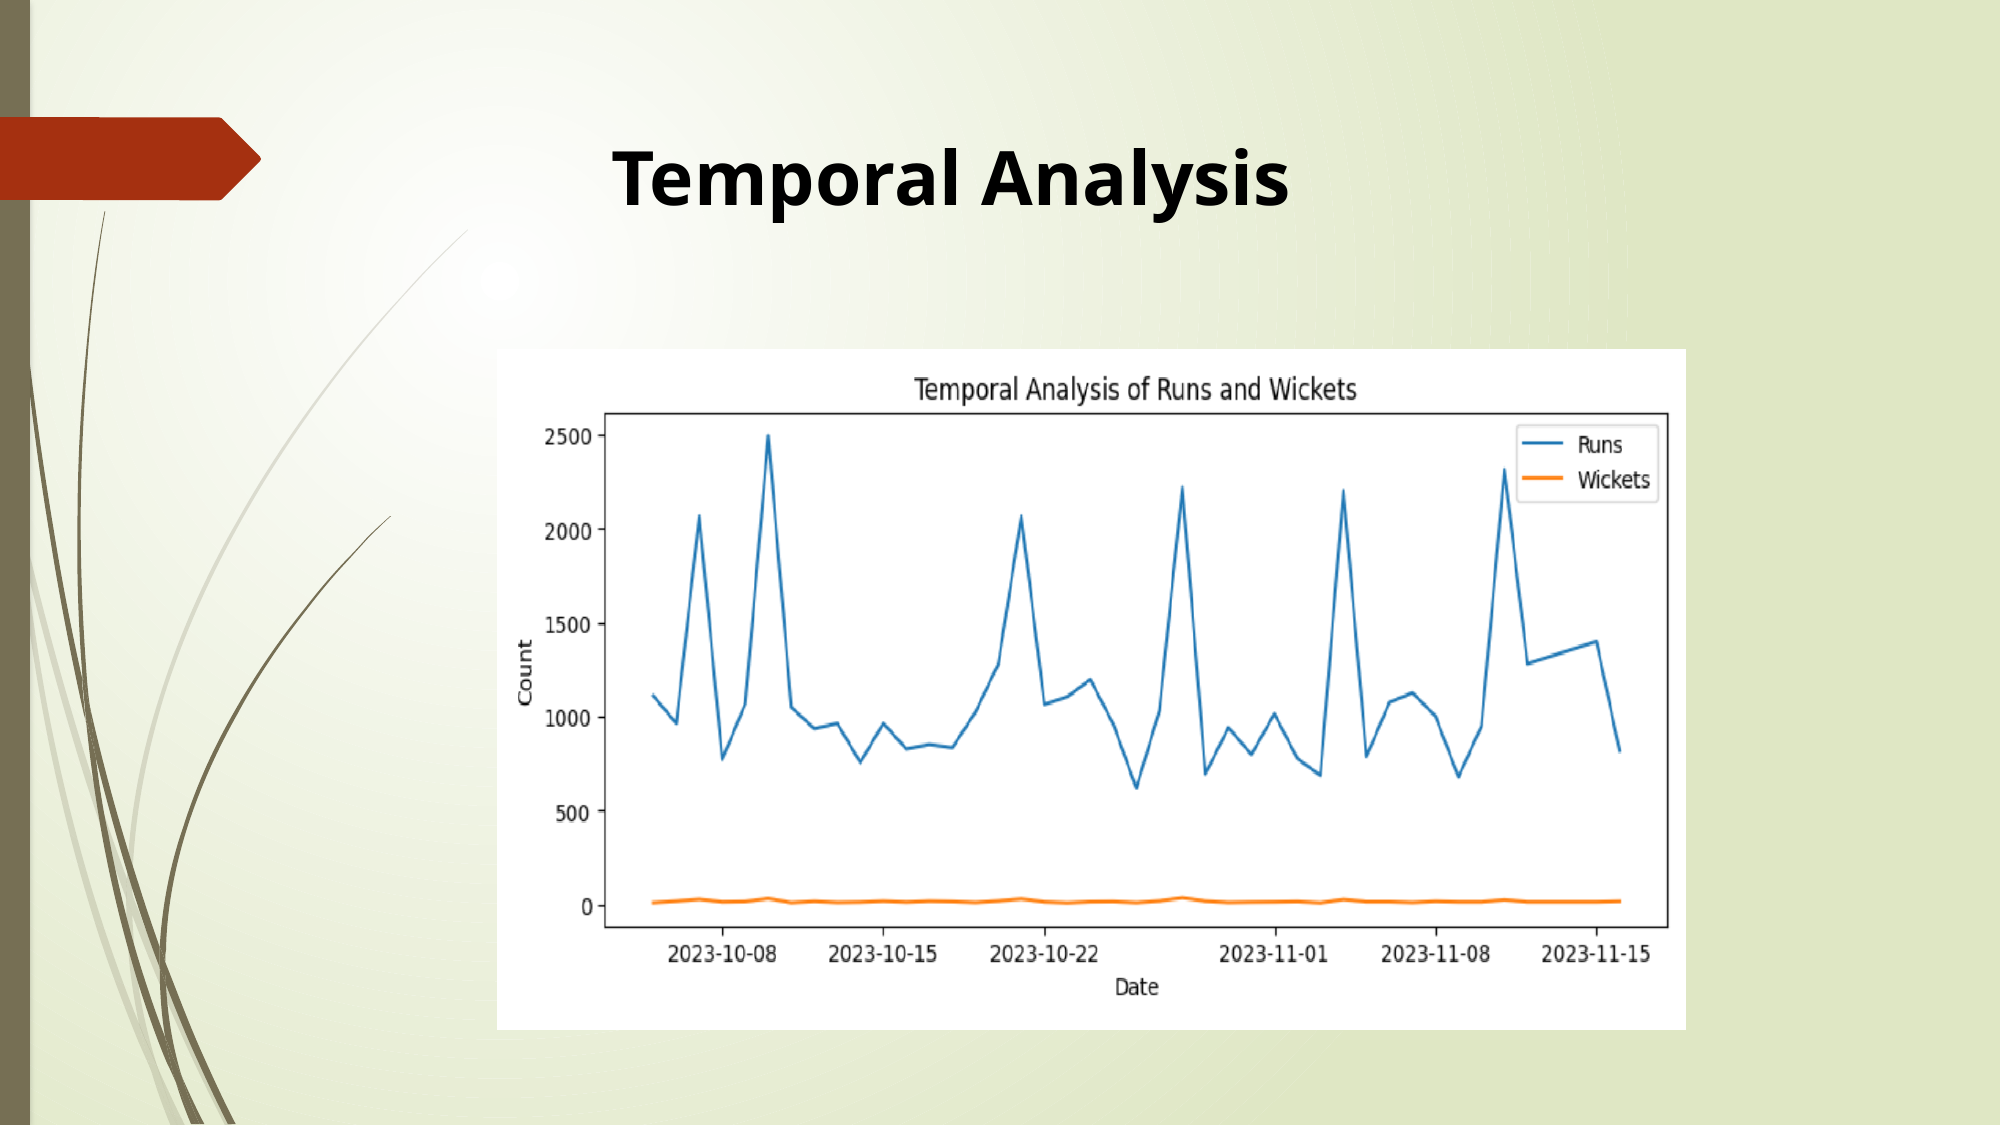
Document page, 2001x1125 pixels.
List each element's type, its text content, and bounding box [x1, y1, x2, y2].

text_box Temporal Analysis [597, 122, 1635, 228]
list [497, 349, 1686, 1031]
